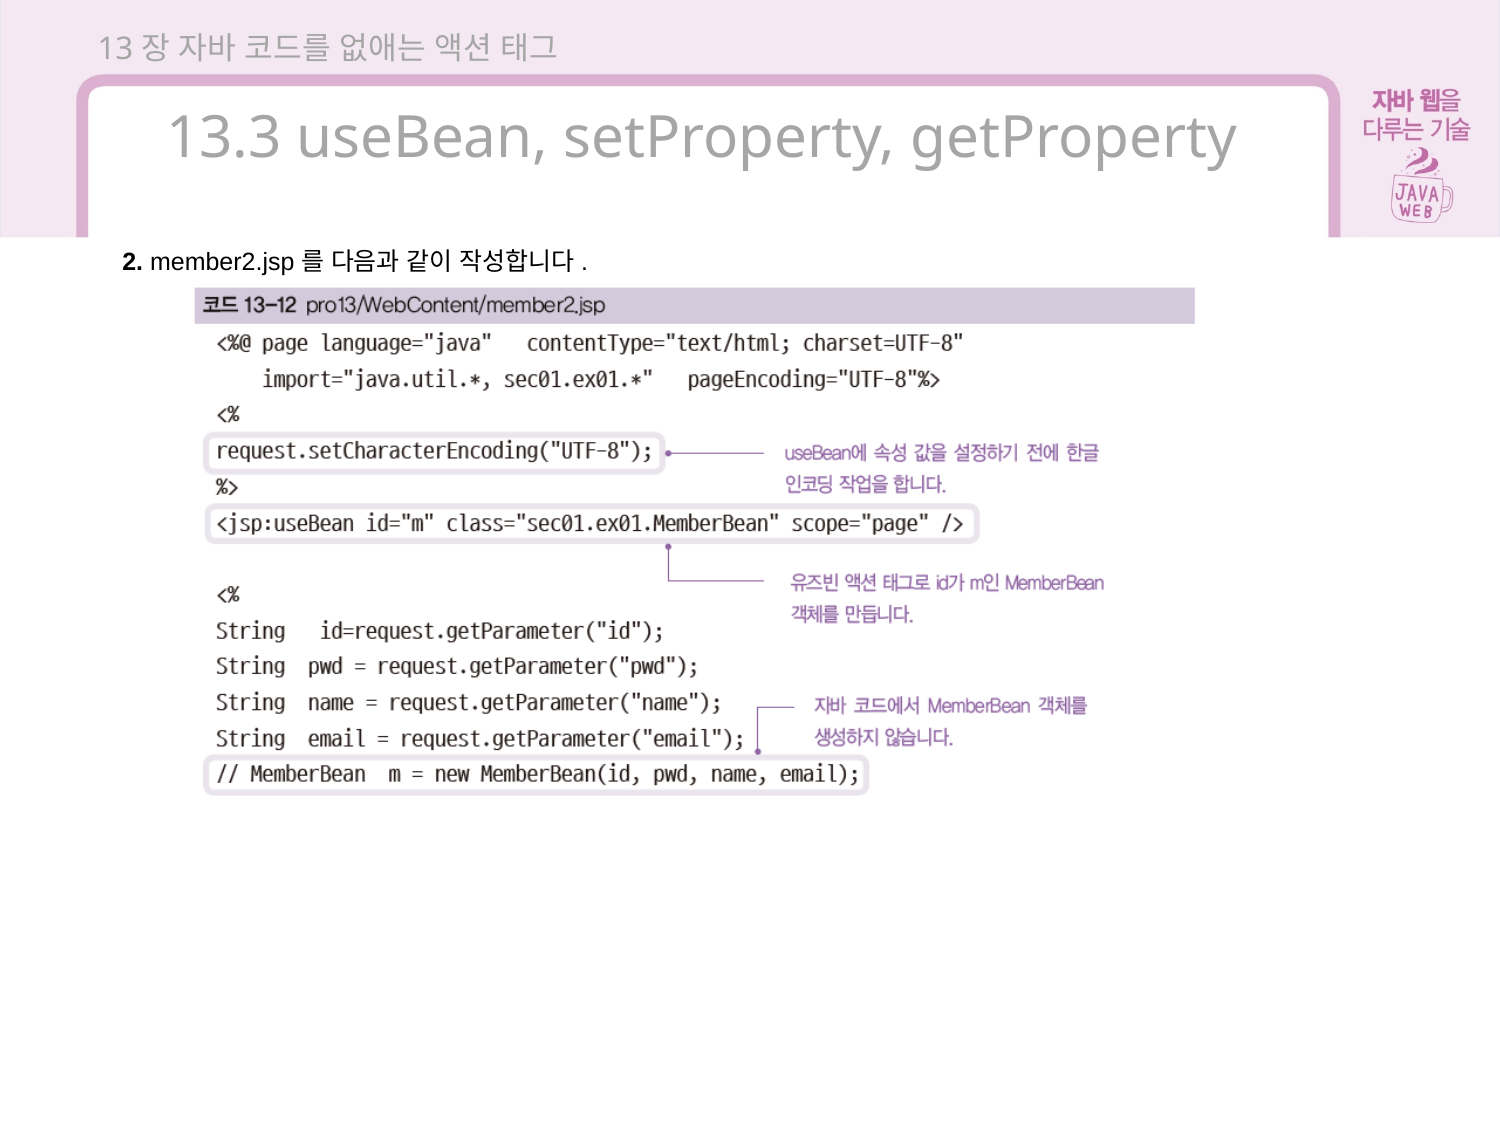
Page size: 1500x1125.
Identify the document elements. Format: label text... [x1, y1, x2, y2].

text_box 13장 자바 코드를 없애는 액션 태그 [82, 0, 1133, 74]
picture [0, 0, 1500, 1125]
text_box 2. member2.jsp를 다음과 같이 작성합니다. [107, 237, 1284, 283]
text_box 13.3 useBean, setProperty, getProperty [82, 91, 1320, 177]
